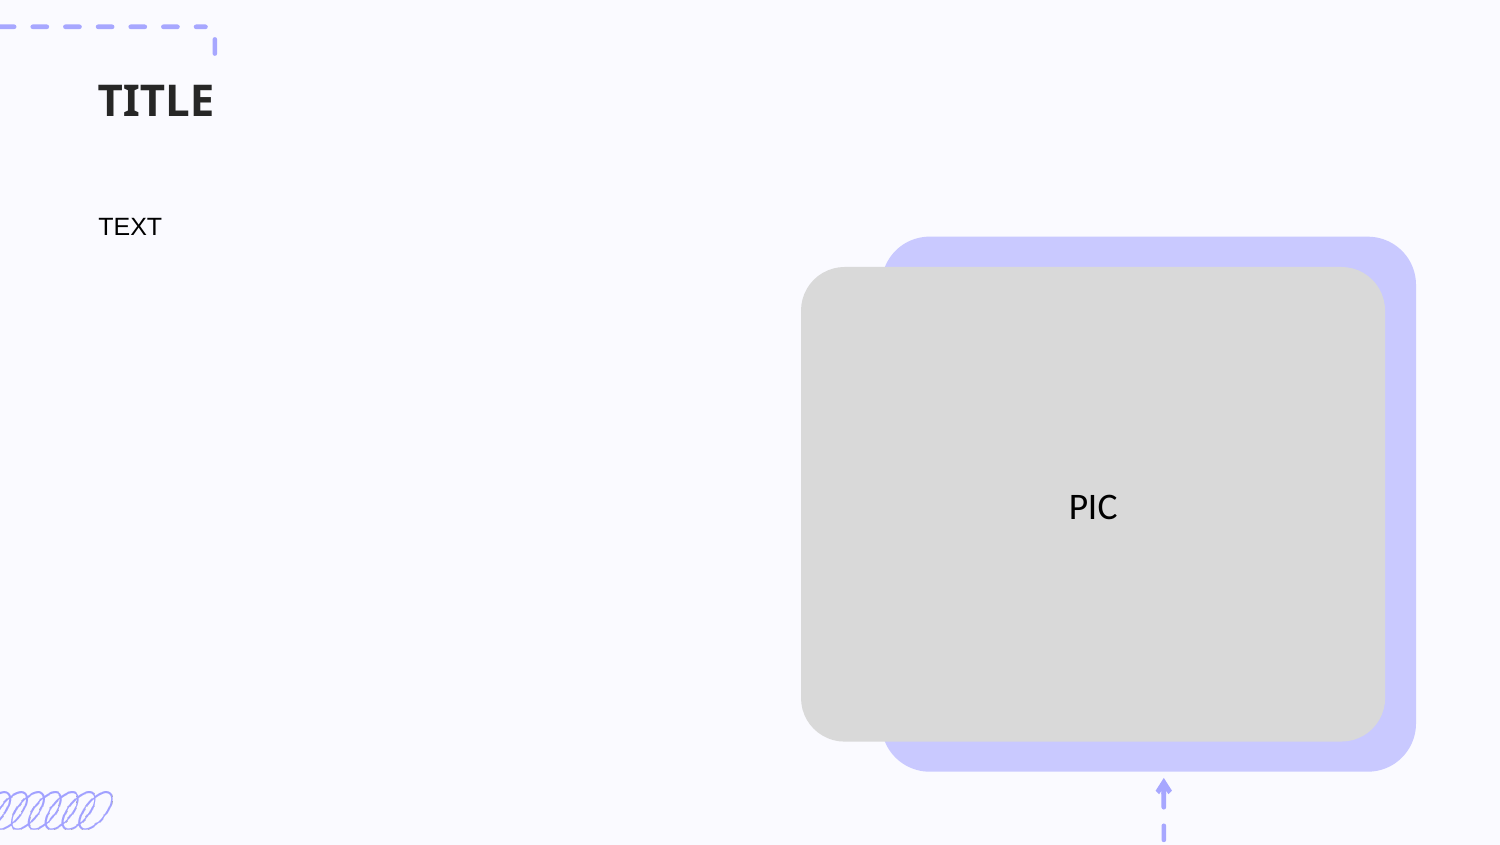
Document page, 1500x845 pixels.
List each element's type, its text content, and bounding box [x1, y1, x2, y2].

text_box TEXT [83, 203, 749, 717]
text_box [883, 234, 1419, 774]
picture [0, 791, 113, 831]
text_box TITLE [82, 65, 1417, 202]
text_box [1156, 777, 1172, 797]
text_box PIC [798, 264, 1388, 744]
